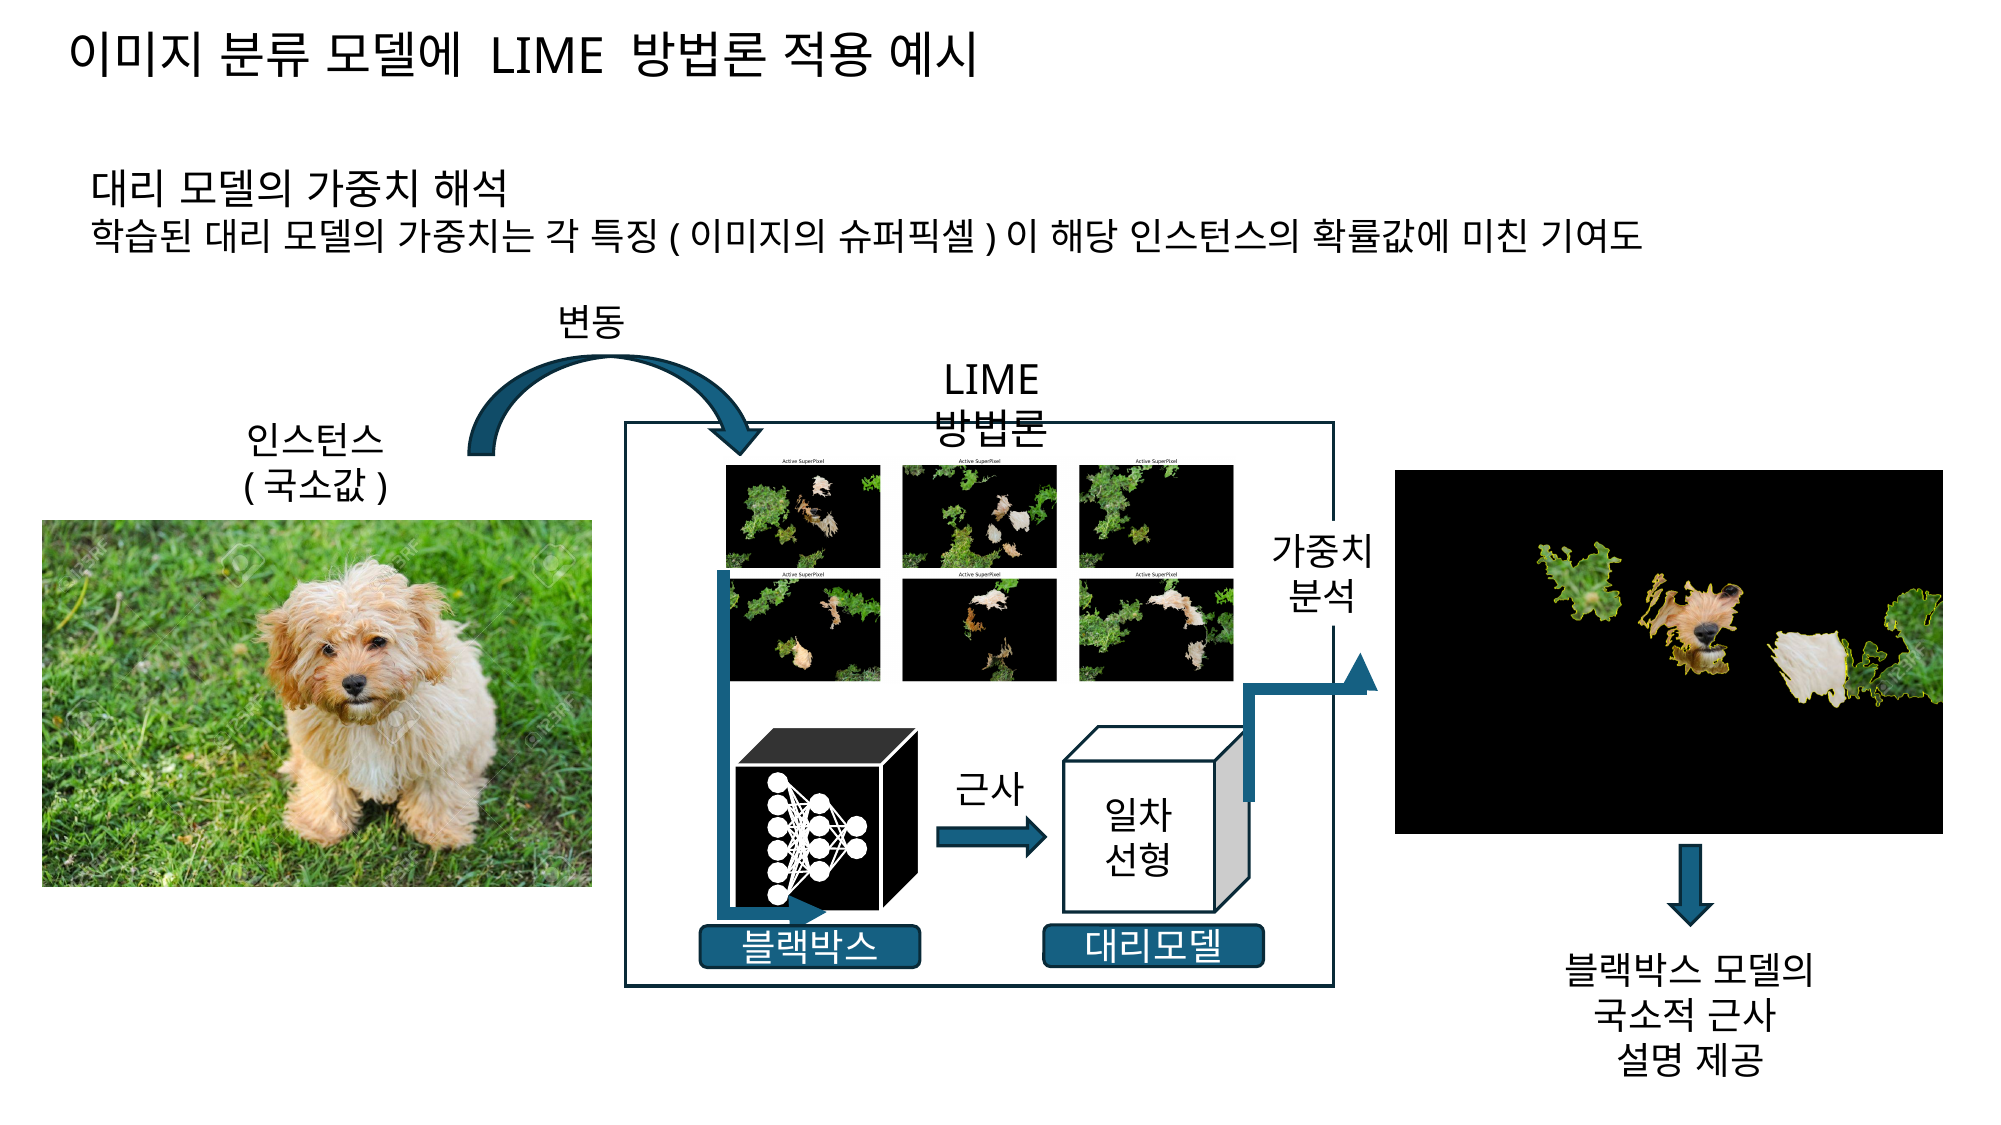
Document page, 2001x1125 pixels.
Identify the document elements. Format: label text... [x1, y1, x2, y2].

text_box [732, 725, 921, 914]
text_box 인스턴스 (국소값) [153, 409, 479, 515]
text_box [936, 819, 1048, 859]
picture [723, 455, 1237, 685]
text_box [1666, 843, 1715, 928]
text_box 블랙박스 모델의 국소적 근사 설명 제공 [1521, 939, 1860, 1090]
text_box [624, 421, 1335, 988]
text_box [723, 569, 735, 839]
picture [41, 520, 593, 887]
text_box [1248, 652, 1361, 803]
text_box 이미지 분류 모델에 LIME 방법론 적용 예시 [20, 16, 1028, 91]
text_box 근사 [936, 758, 1044, 819]
text_box [479, 354, 765, 457]
text_box 블랙박스 [698, 924, 922, 970]
text_box 일차 선형 [1062, 725, 1251, 914]
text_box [767, 772, 867, 905]
text_box 변동 [538, 291, 646, 351]
text_box LIME 방법론 [860, 345, 1123, 455]
text_box 대리모델 [1042, 923, 1266, 969]
text_box 가중치 분석 [1248, 520, 1390, 626]
text_box 대리 모델의 가중치 해석 학습된 대리 모델의 가중치는 각 특징(이미지의 슈퍼픽셀)이 해당 인스턴스의 확률값에 미친 기여도 [75, 155, 1925, 266]
picture [1390, 468, 1946, 837]
